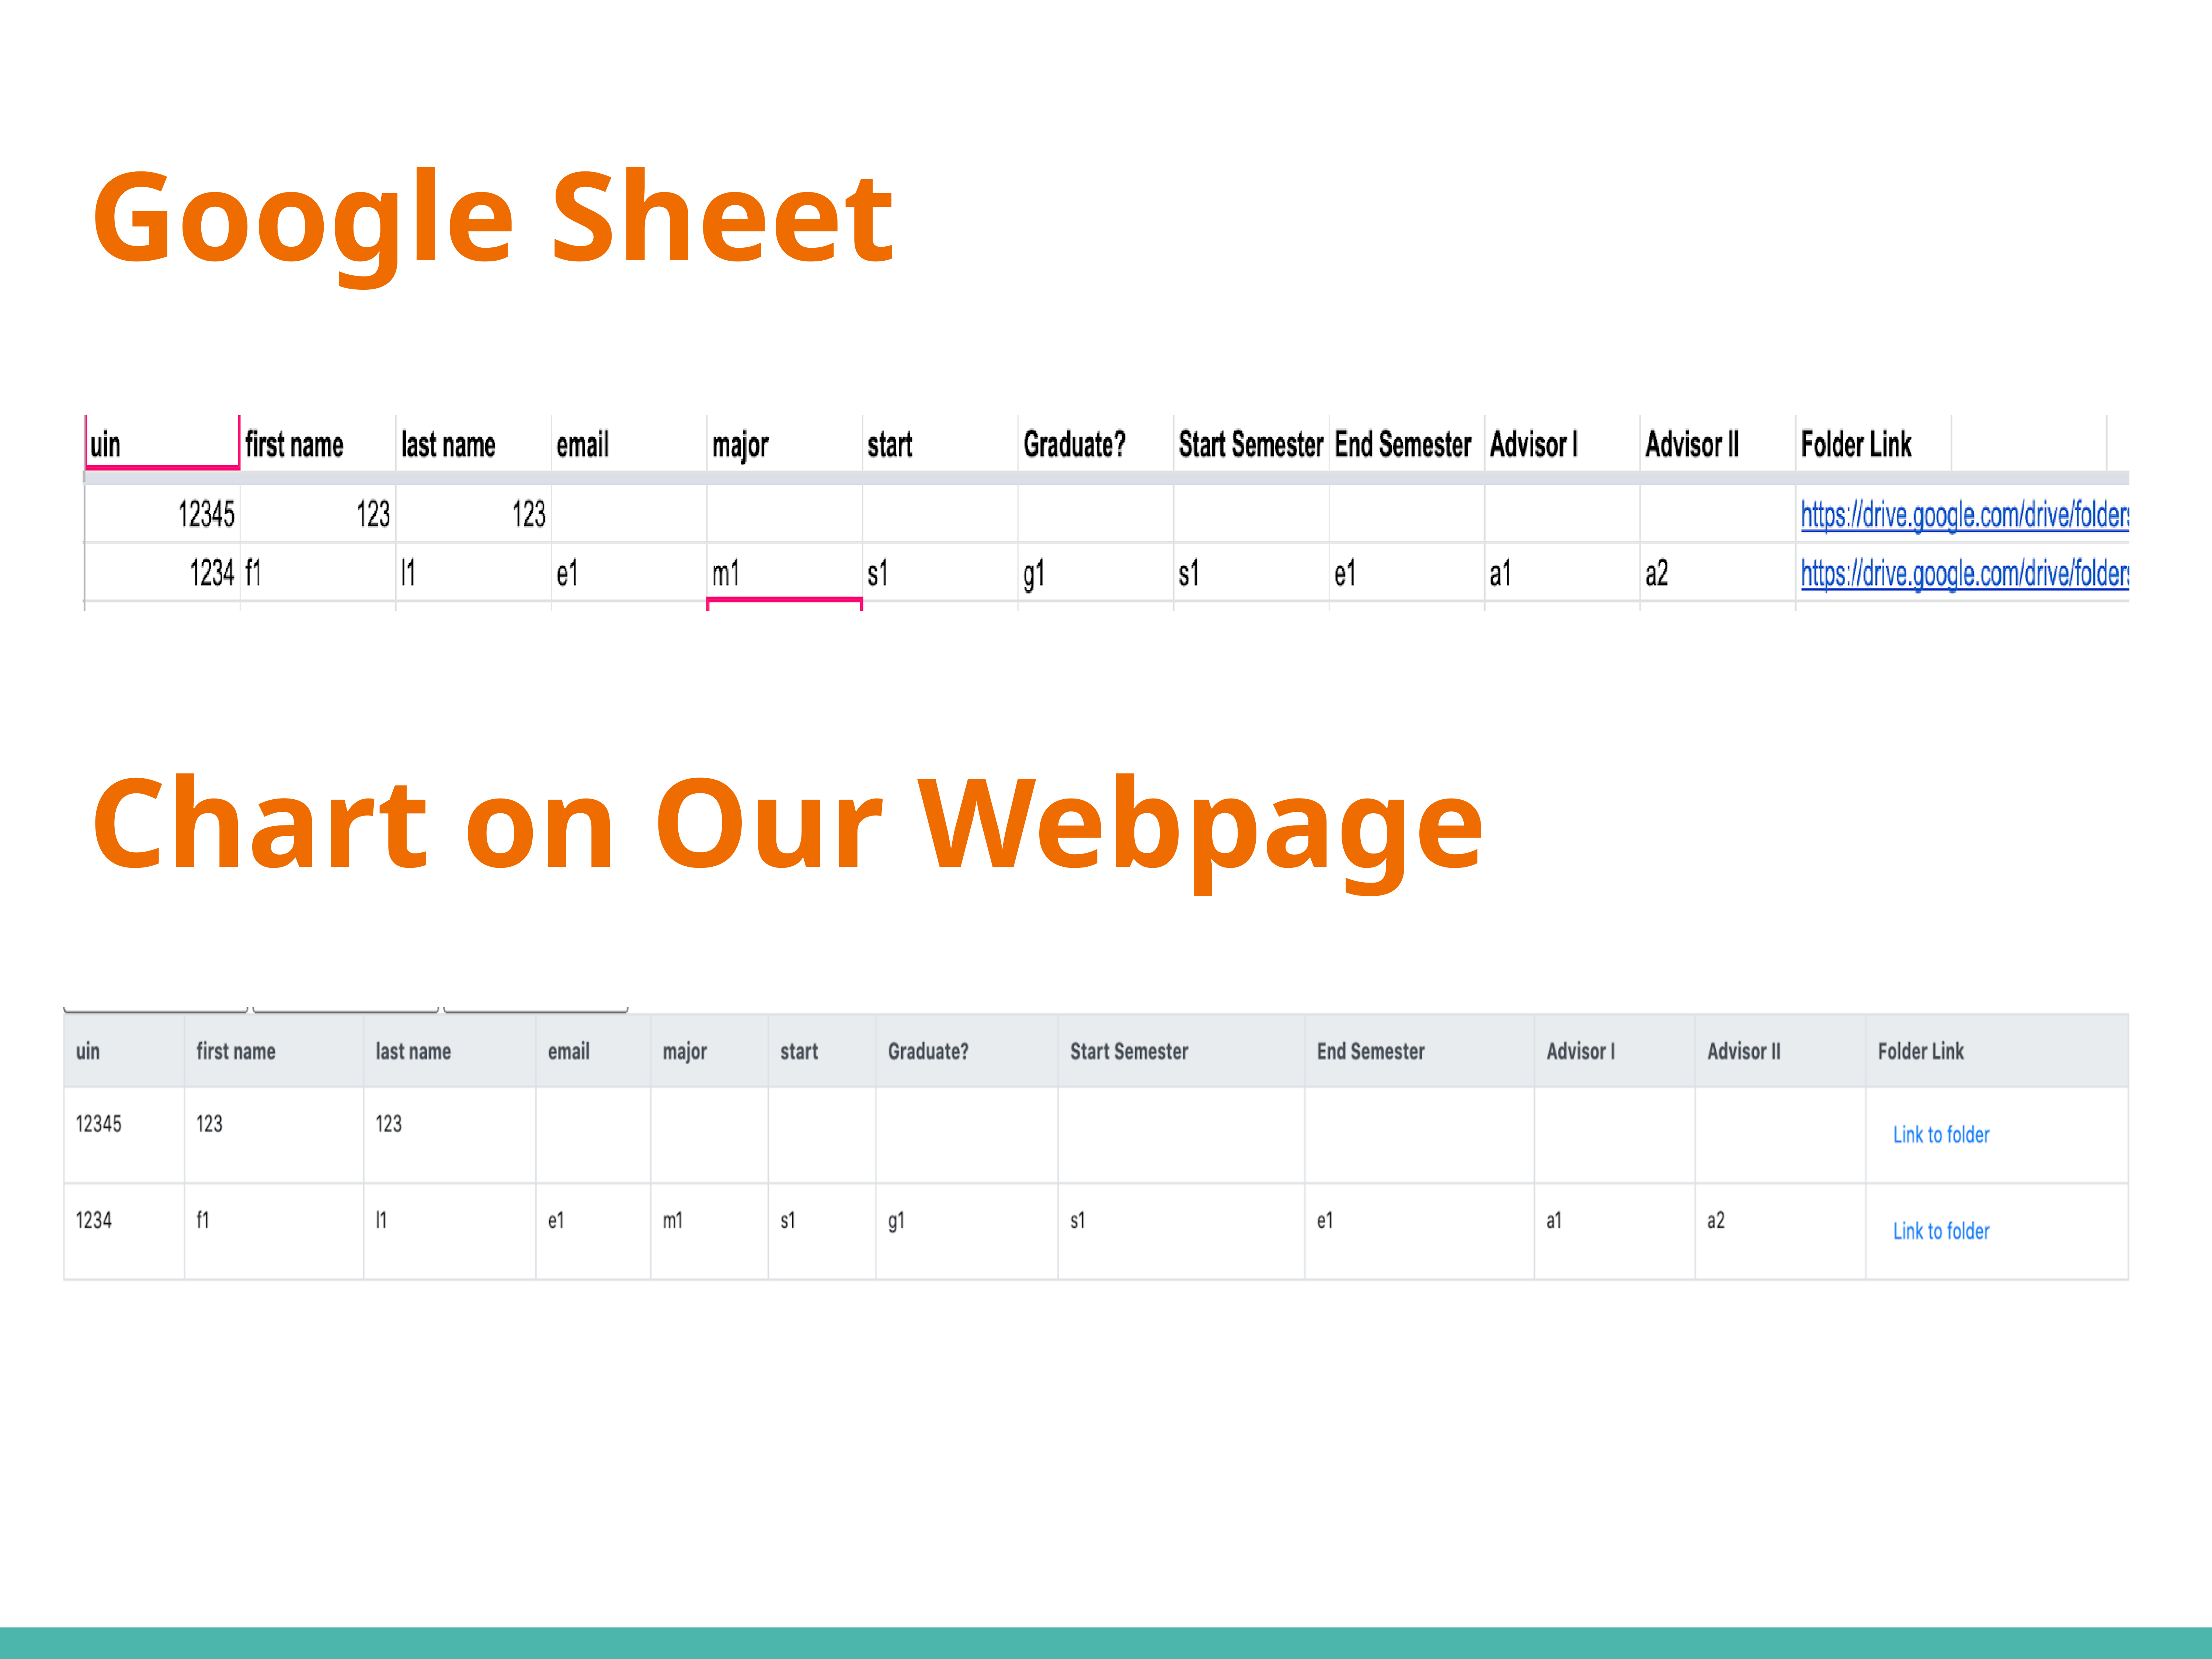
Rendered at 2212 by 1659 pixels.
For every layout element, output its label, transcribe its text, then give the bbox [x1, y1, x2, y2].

text_box Google Sheet [83, 119, 1703, 301]
text_box Chart on Our Webpage [83, 725, 1703, 907]
picture [63, 1007, 2129, 1288]
picture [83, 415, 2129, 611]
